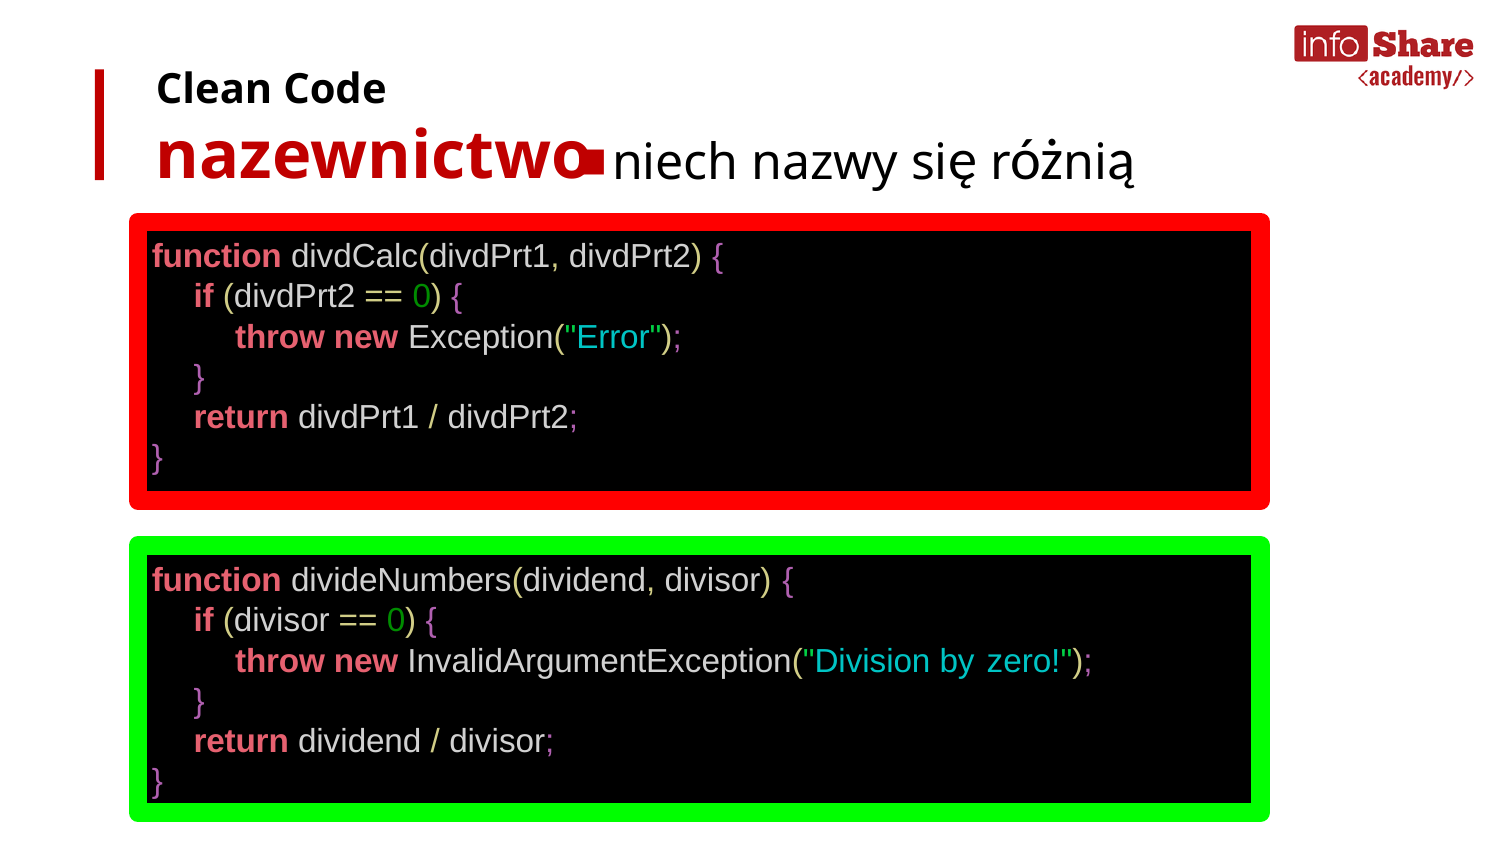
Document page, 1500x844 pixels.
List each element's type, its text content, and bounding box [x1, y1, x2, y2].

picture [1267, 0, 1500, 105]
list niech nazwy się różnią [522, 105, 1500, 198]
text_box function divideNumbers(dividend, divisor) { if (divisor == 0) { throw new InvalidArgumentException("Division by zero!"); } return dividend / divisor; } [149, 558, 1206, 800]
text_box [137, 221, 1261, 501]
text_box Clean Code nazewnictwo [140, 46, 837, 188]
text_box [137, 545, 1261, 813]
text_box function divdCalc(divdPrt1, divdPrt2) { if (divdPrt2 == 0) { throw new Exception("Error"); } return divdPrt1 / divdPrt2; } [149, 234, 800, 476]
